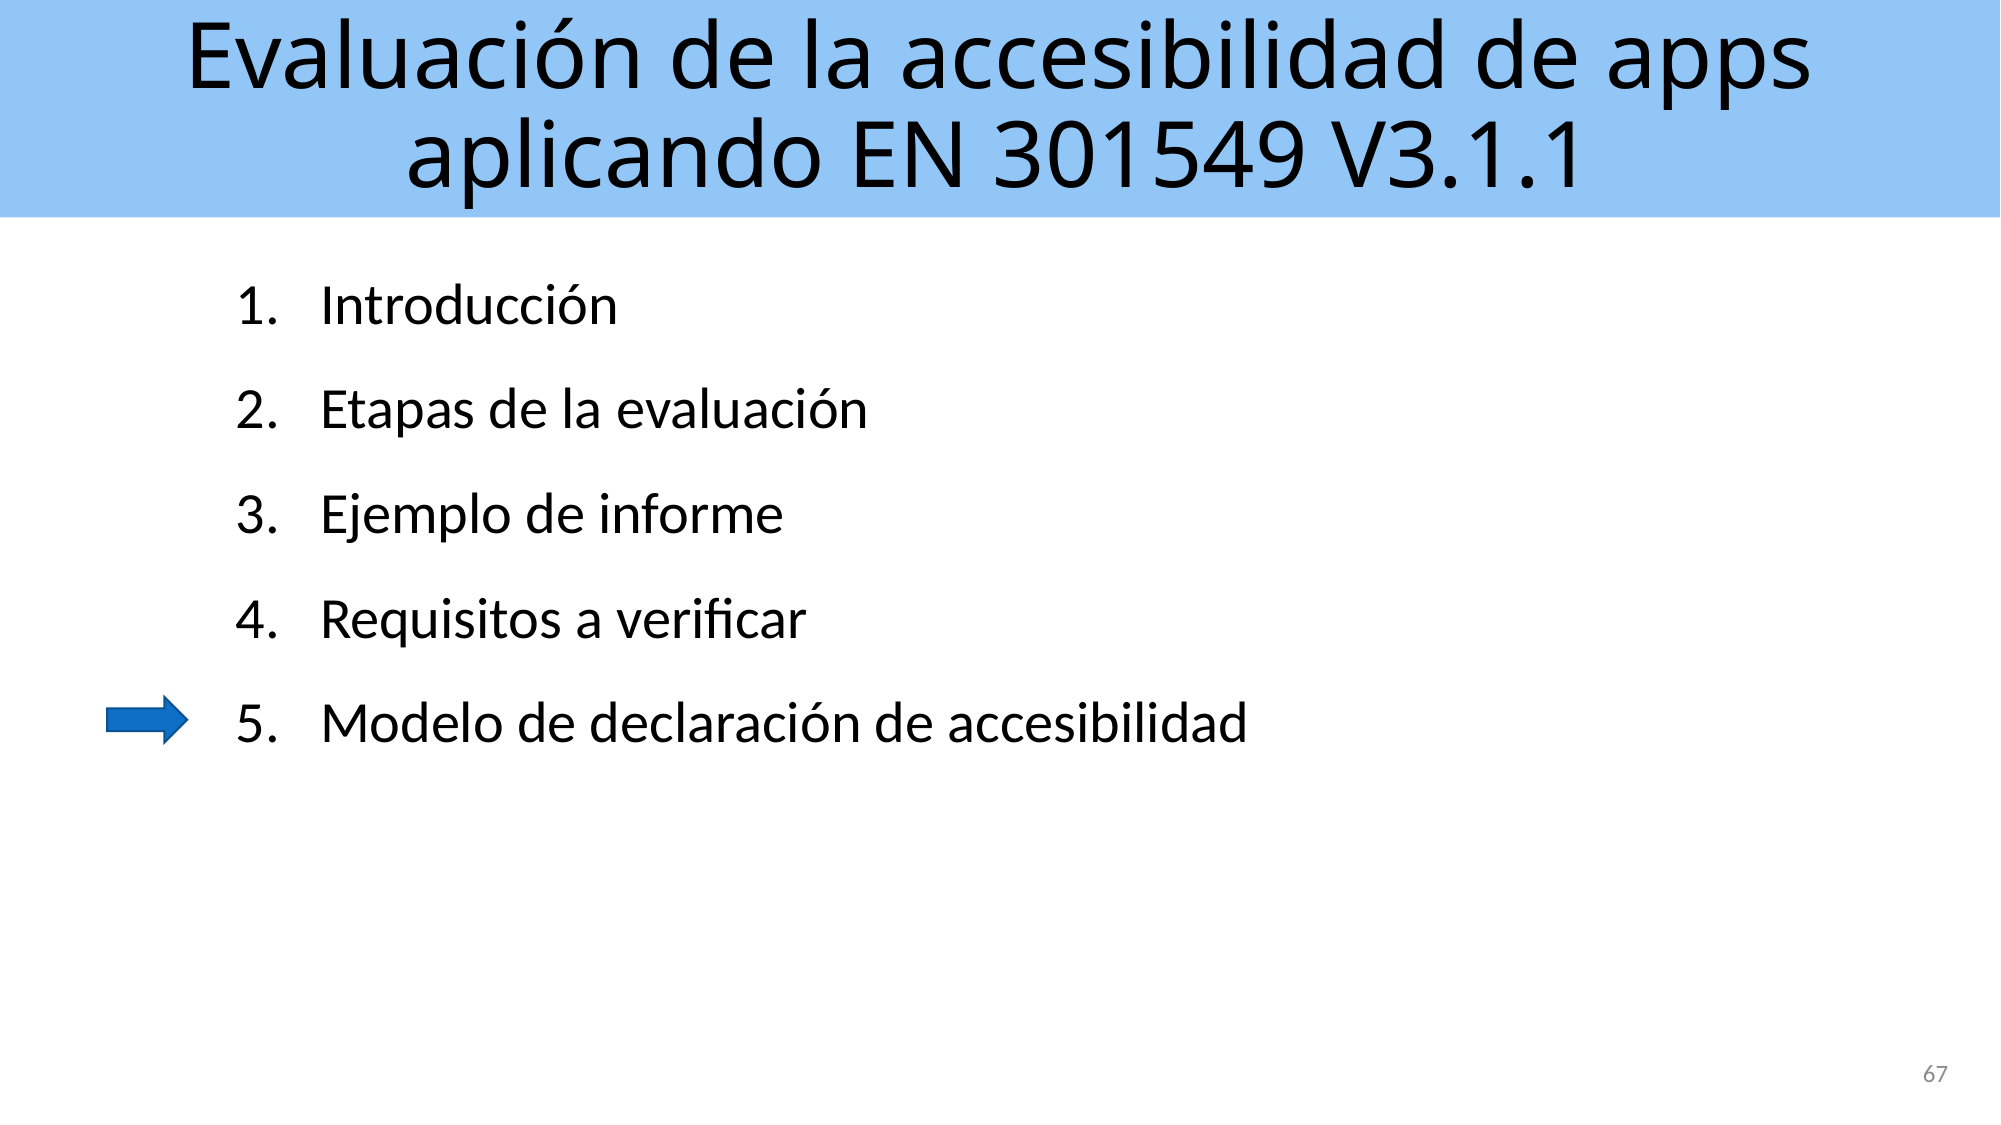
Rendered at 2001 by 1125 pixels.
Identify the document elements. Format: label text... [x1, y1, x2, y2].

text_box [106, 694, 189, 746]
slide_number 67 [1513, 1042, 1964, 1103]
title Evaluación de la accesibilidad de apps aplicando EN 301549 V3.1.1 [0, 0, 2000, 218]
list Introducción Etapas de la evaluación Ejemplo de informe Requisitos a verificar Modelo de declaración de accesibilidad [220, 244, 1724, 1016]
